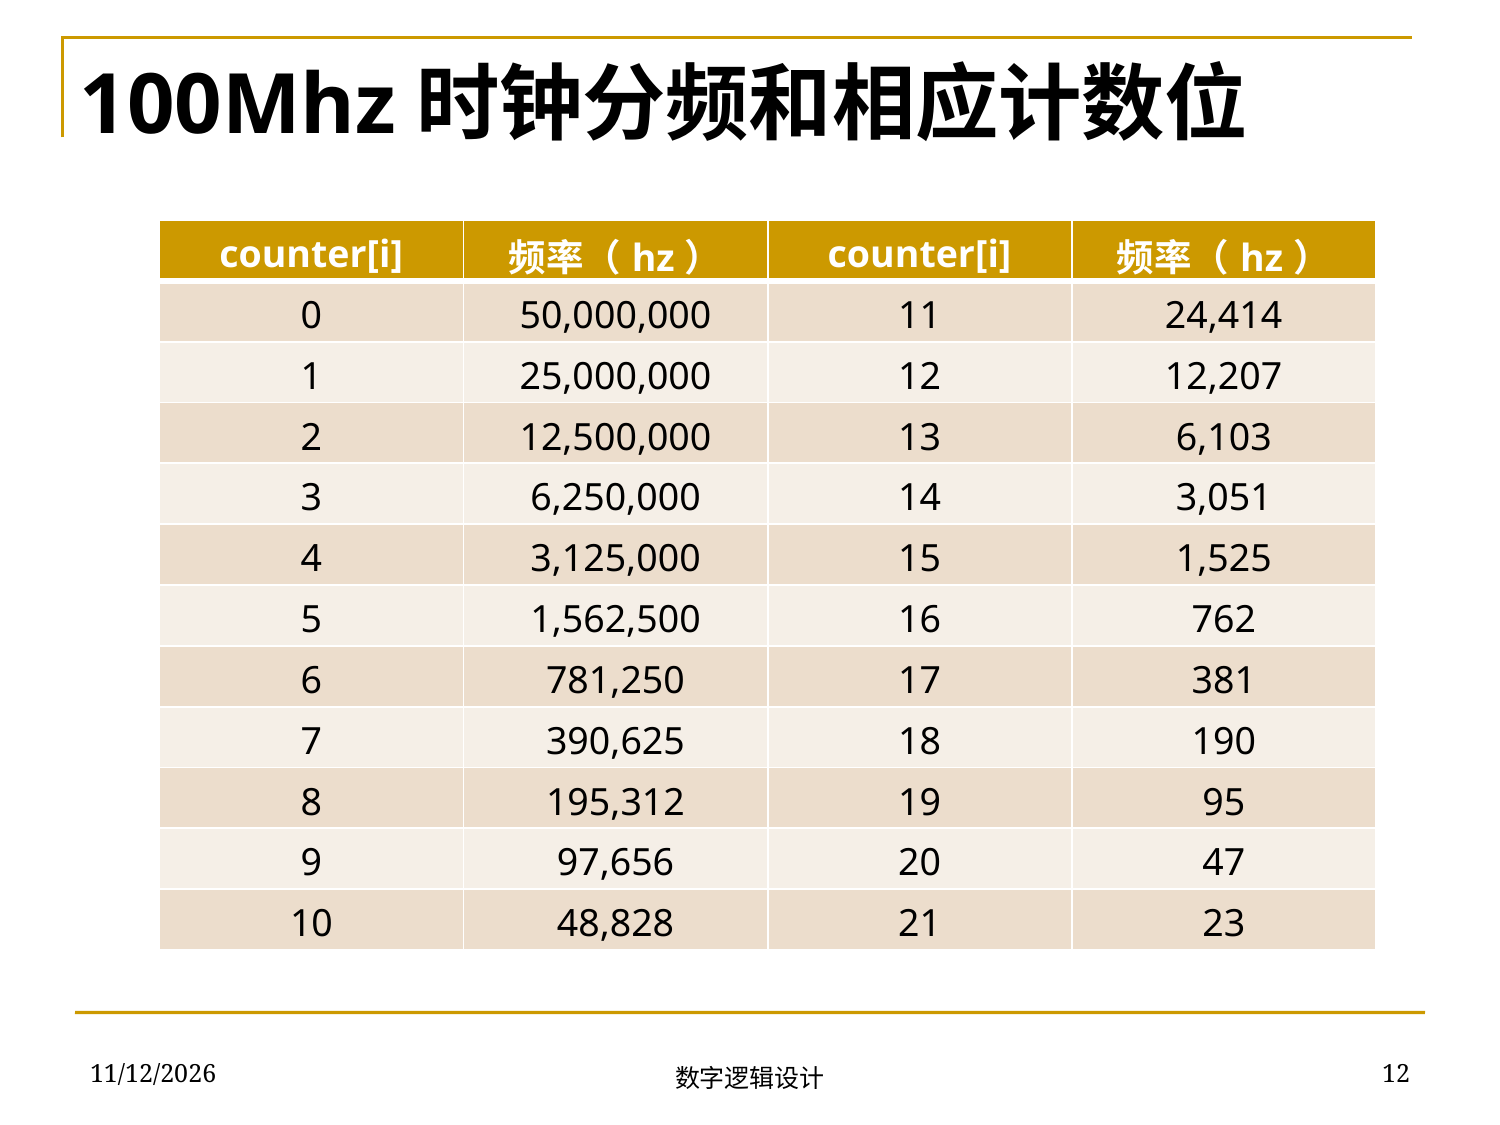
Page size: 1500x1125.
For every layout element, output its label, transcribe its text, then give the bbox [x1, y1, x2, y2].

table_cell 390,625 [464, 708, 767, 767]
table_cell 381 [1073, 647, 1375, 706]
table_cell 3,125,000 [464, 525, 767, 584]
table_cell 12,207 [1073, 343, 1375, 402]
table_cell 0 [160, 284, 463, 341]
footer 数字逻辑设计 [512, 1024, 988, 1101]
table_header 频率（hz） [1073, 221, 1375, 278]
table_cell 5 [160, 586, 463, 645]
table_cell 21 [769, 890, 1071, 949]
table_cell 23 [1073, 890, 1375, 949]
text_box 100Mhz时钟分频和相应计数位 [64, 42, 1500, 158]
table_cell 48,828 [464, 890, 767, 949]
table_cell 17 [769, 647, 1071, 706]
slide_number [74, 1023, 426, 1100]
table_cell 13 [769, 403, 1071, 462]
table_cell 50,000,000 [464, 284, 767, 341]
table_cell 190 [1073, 708, 1375, 767]
table_cell 20 [769, 829, 1071, 888]
table_cell 6,250,000 [464, 464, 767, 523]
table_cell 12,500,000 [464, 403, 767, 462]
table_cell 11 [769, 284, 1071, 341]
slide_number 12 [1074, 1023, 1426, 1100]
table_cell 95 [1073, 768, 1375, 827]
table_cell 8 [160, 768, 463, 827]
table_header 频率（hz） [464, 221, 767, 278]
table_cell 7 [160, 708, 463, 767]
table_cell 19 [769, 768, 1071, 827]
table_cell 2 [160, 403, 463, 462]
table_cell 14 [769, 464, 1071, 523]
table_cell 4 [160, 525, 463, 584]
table_header counter[i] [769, 221, 1071, 278]
table_cell 6,103 [1073, 403, 1375, 462]
table_cell 16 [769, 586, 1071, 645]
table_cell 24,414 [1073, 284, 1375, 341]
table_cell 9 [160, 829, 463, 888]
table_cell 195,312 [464, 768, 767, 827]
table_cell 15 [769, 525, 1071, 584]
table_cell 781,250 [464, 647, 767, 706]
table_cell 47 [1073, 829, 1375, 888]
table_cell 3,051 [1073, 464, 1375, 523]
table_cell 12 [769, 343, 1071, 402]
table_cell 1 [160, 343, 463, 402]
table_cell 1,562,500 [464, 586, 767, 645]
table_cell 762 [1073, 586, 1375, 645]
table_cell 6 [160, 647, 463, 706]
table_cell 18 [769, 708, 1071, 767]
table_cell 3 [160, 464, 463, 523]
table_cell 1,525 [1073, 525, 1375, 584]
table_header counter[i] [160, 221, 463, 278]
table_cell 10 [160, 890, 463, 949]
table_cell 97,656 [464, 829, 767, 888]
table_cell 25,000,000 [464, 343, 767, 402]
